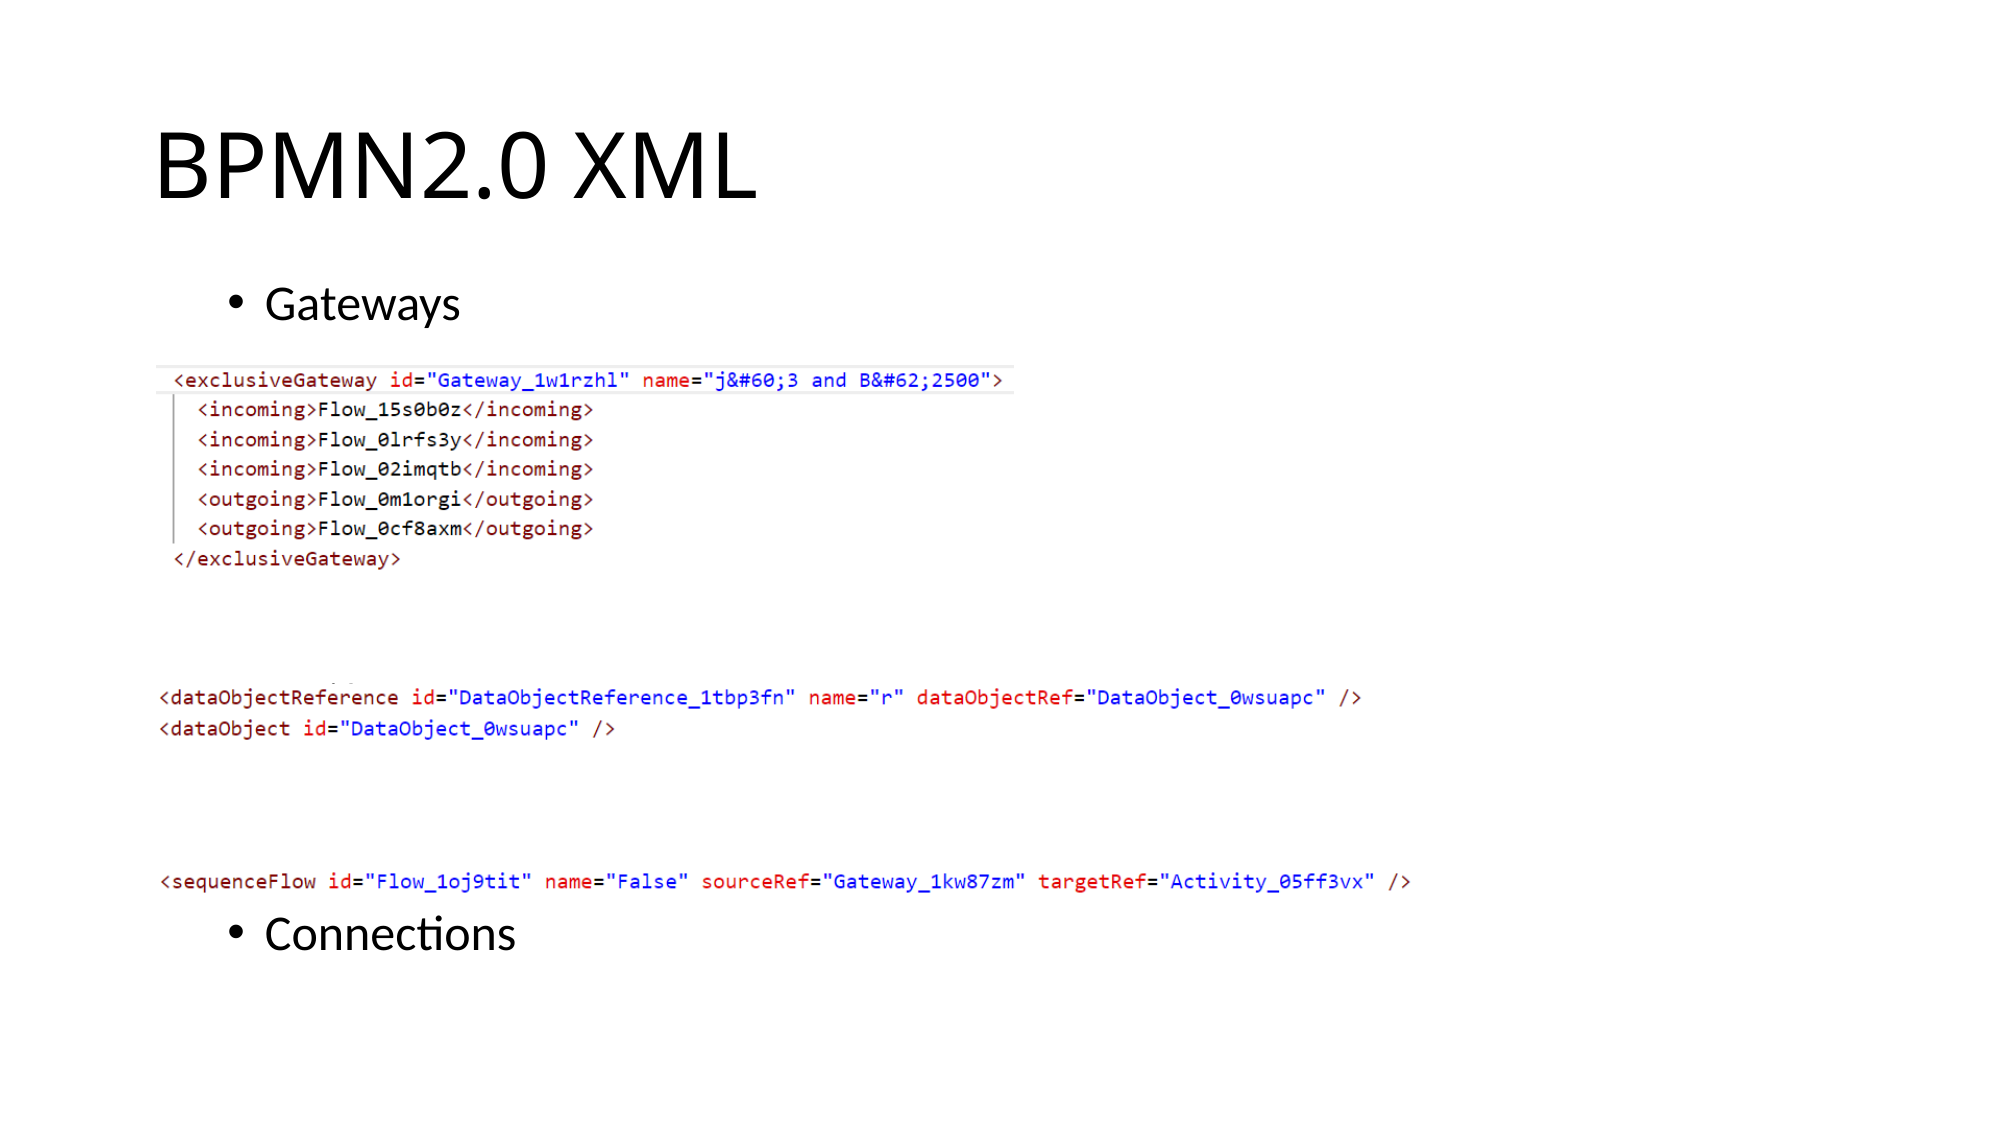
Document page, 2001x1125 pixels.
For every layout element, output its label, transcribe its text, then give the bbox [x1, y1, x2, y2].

picture [156, 364, 1014, 579]
picture [156, 684, 1377, 743]
picture [156, 866, 1424, 899]
title BPMN2.0 XML [137, 59, 1863, 269]
list Gateways Artifacts Connections [137, 269, 1863, 1014]
